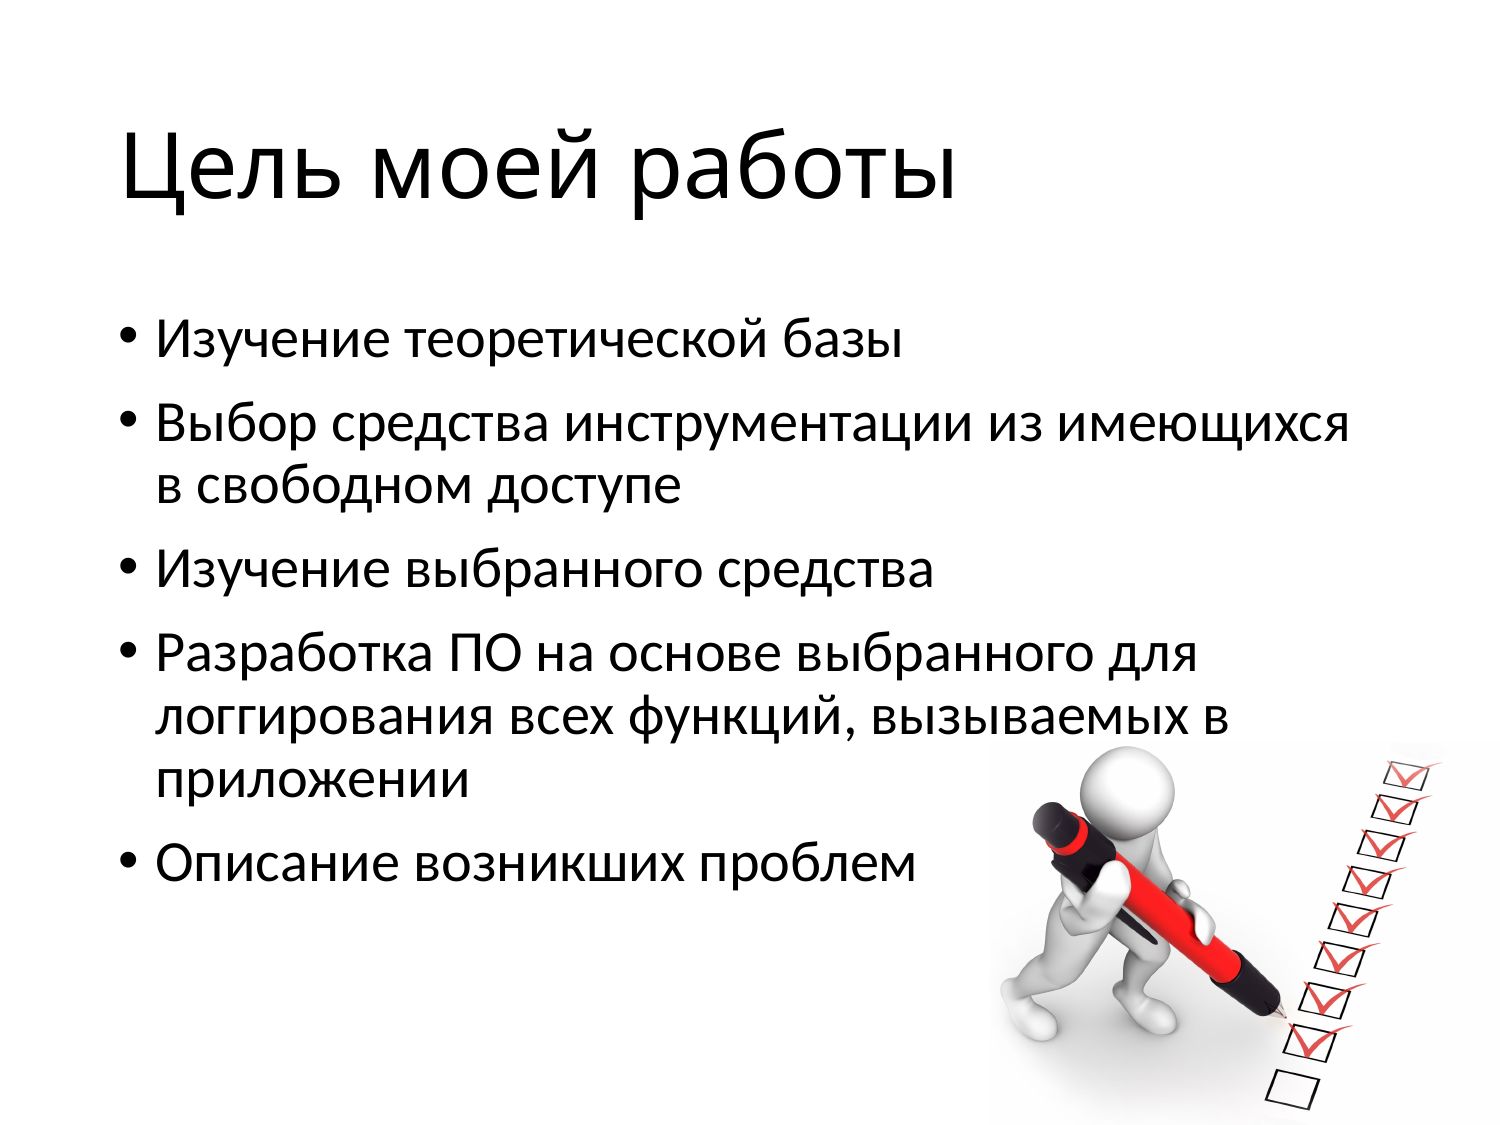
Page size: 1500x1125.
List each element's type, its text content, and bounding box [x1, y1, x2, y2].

picture [990, 742, 1500, 1125]
list Изучение теоретической базы Выбор средства инструментации из имеющихся в свободном доступе Изучение выбранного средства Разработка ПО на основе выбранного для логгирования всех функций, вызываемых в приложении Описание возникших проблем [103, 299, 1397, 1014]
title Цель моей работы [103, 59, 1397, 278]
